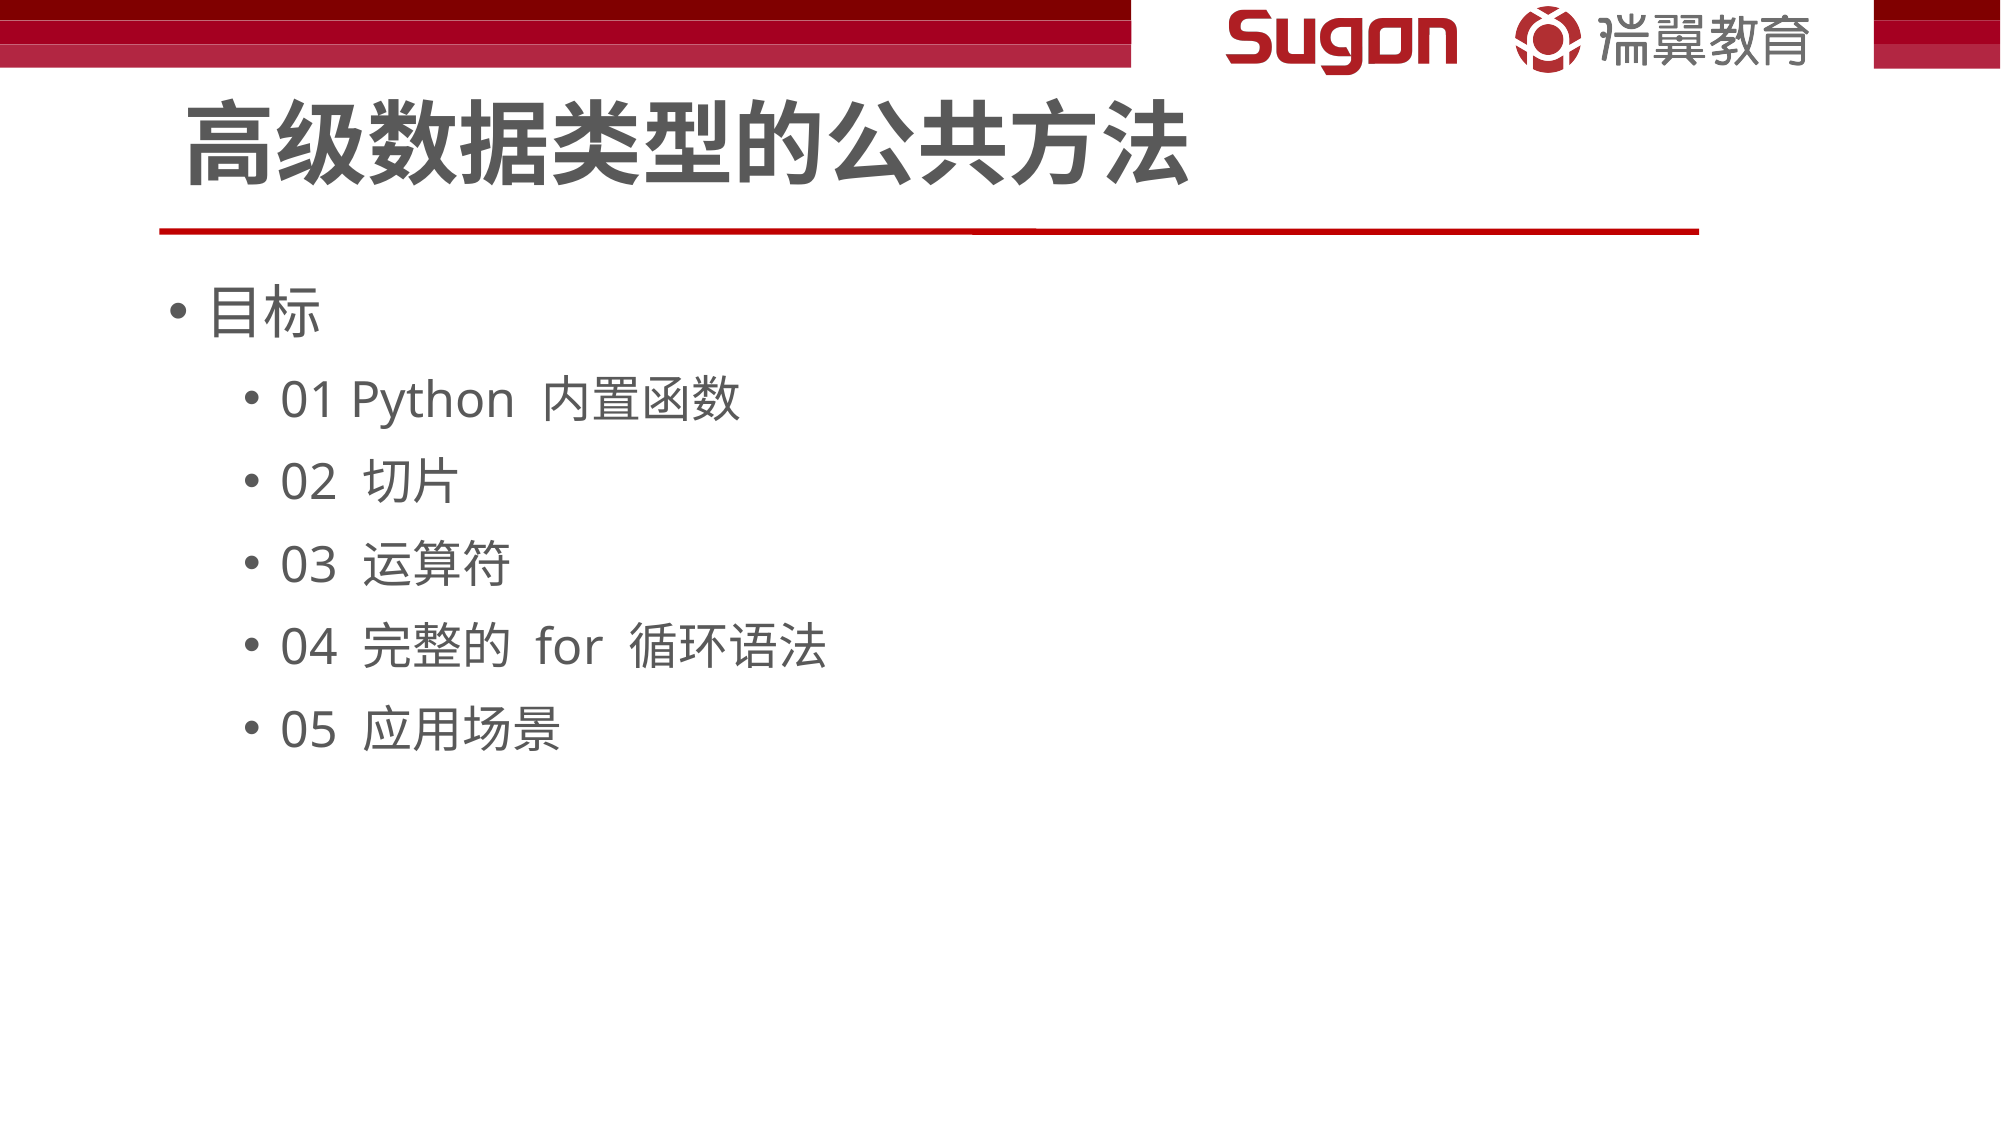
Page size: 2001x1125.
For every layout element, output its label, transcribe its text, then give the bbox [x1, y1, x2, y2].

title 高级数据类型的公共方法 [169, 91, 1895, 214]
picture [1194, 0, 1484, 91]
picture [1515, 6, 1809, 73]
list 目标 01 Python 内置函数 02 切片 03 运算符 04 完整的 for 循环语法 05 应用场景 [153, 253, 1879, 1028]
